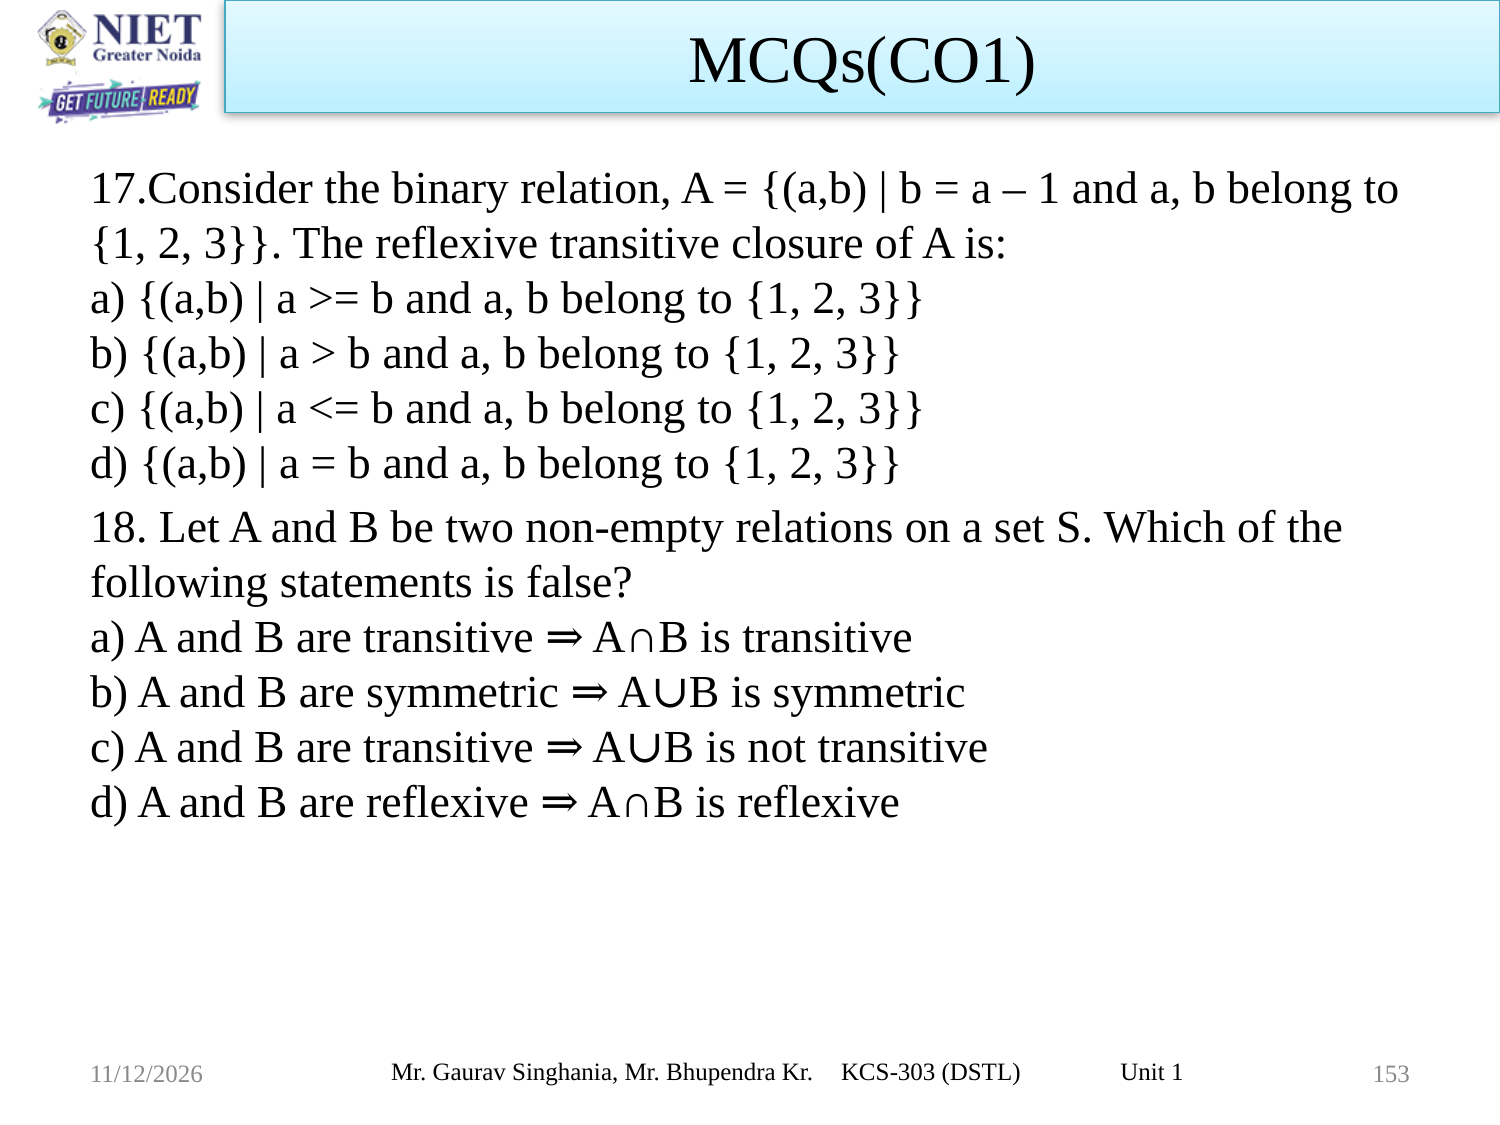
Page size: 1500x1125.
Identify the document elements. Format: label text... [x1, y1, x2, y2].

picture [0, 0, 238, 135]
text_box MCQs(CO1) [238, 0, 1500, 113]
slide_number 153 [1074, 1042, 1425, 1103]
footer Mr. Gaurav Singhania, Mr. Bhupendra Kr. KCS-303 (DSTL) Unit 1 [375, 1040, 1200, 1100]
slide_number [75, 1042, 425, 1103]
list 17.Consider the binary relation, A = {(a,b) | b = a – 1 and a, b belong to {1, 2, 3}}. The reflexive transitive closure of A is: a) {(a,b) | a >= b and a, b belong to {1, 2, 3}} b) {(a,b) | a > b and a, b belong to {1, 2, 3}} c) {(a,b) | a <= b and a, b belong to {1, 2, 3}} d) {(a,b) | a = b and a, b belong to {1, 2, 3}} 18. Let A and B be two non-empty relations on a set S. Which of the following statements is false? a) A and B are transitive ⇒ A∩B is transitive b) A and B are symmetric ⇒ A∪B is symmetric c) A and B are transitive ⇒ A∪B is not transitive d) A and B are reflexive ⇒ A∩B is reflexive [75, 149, 1425, 893]
